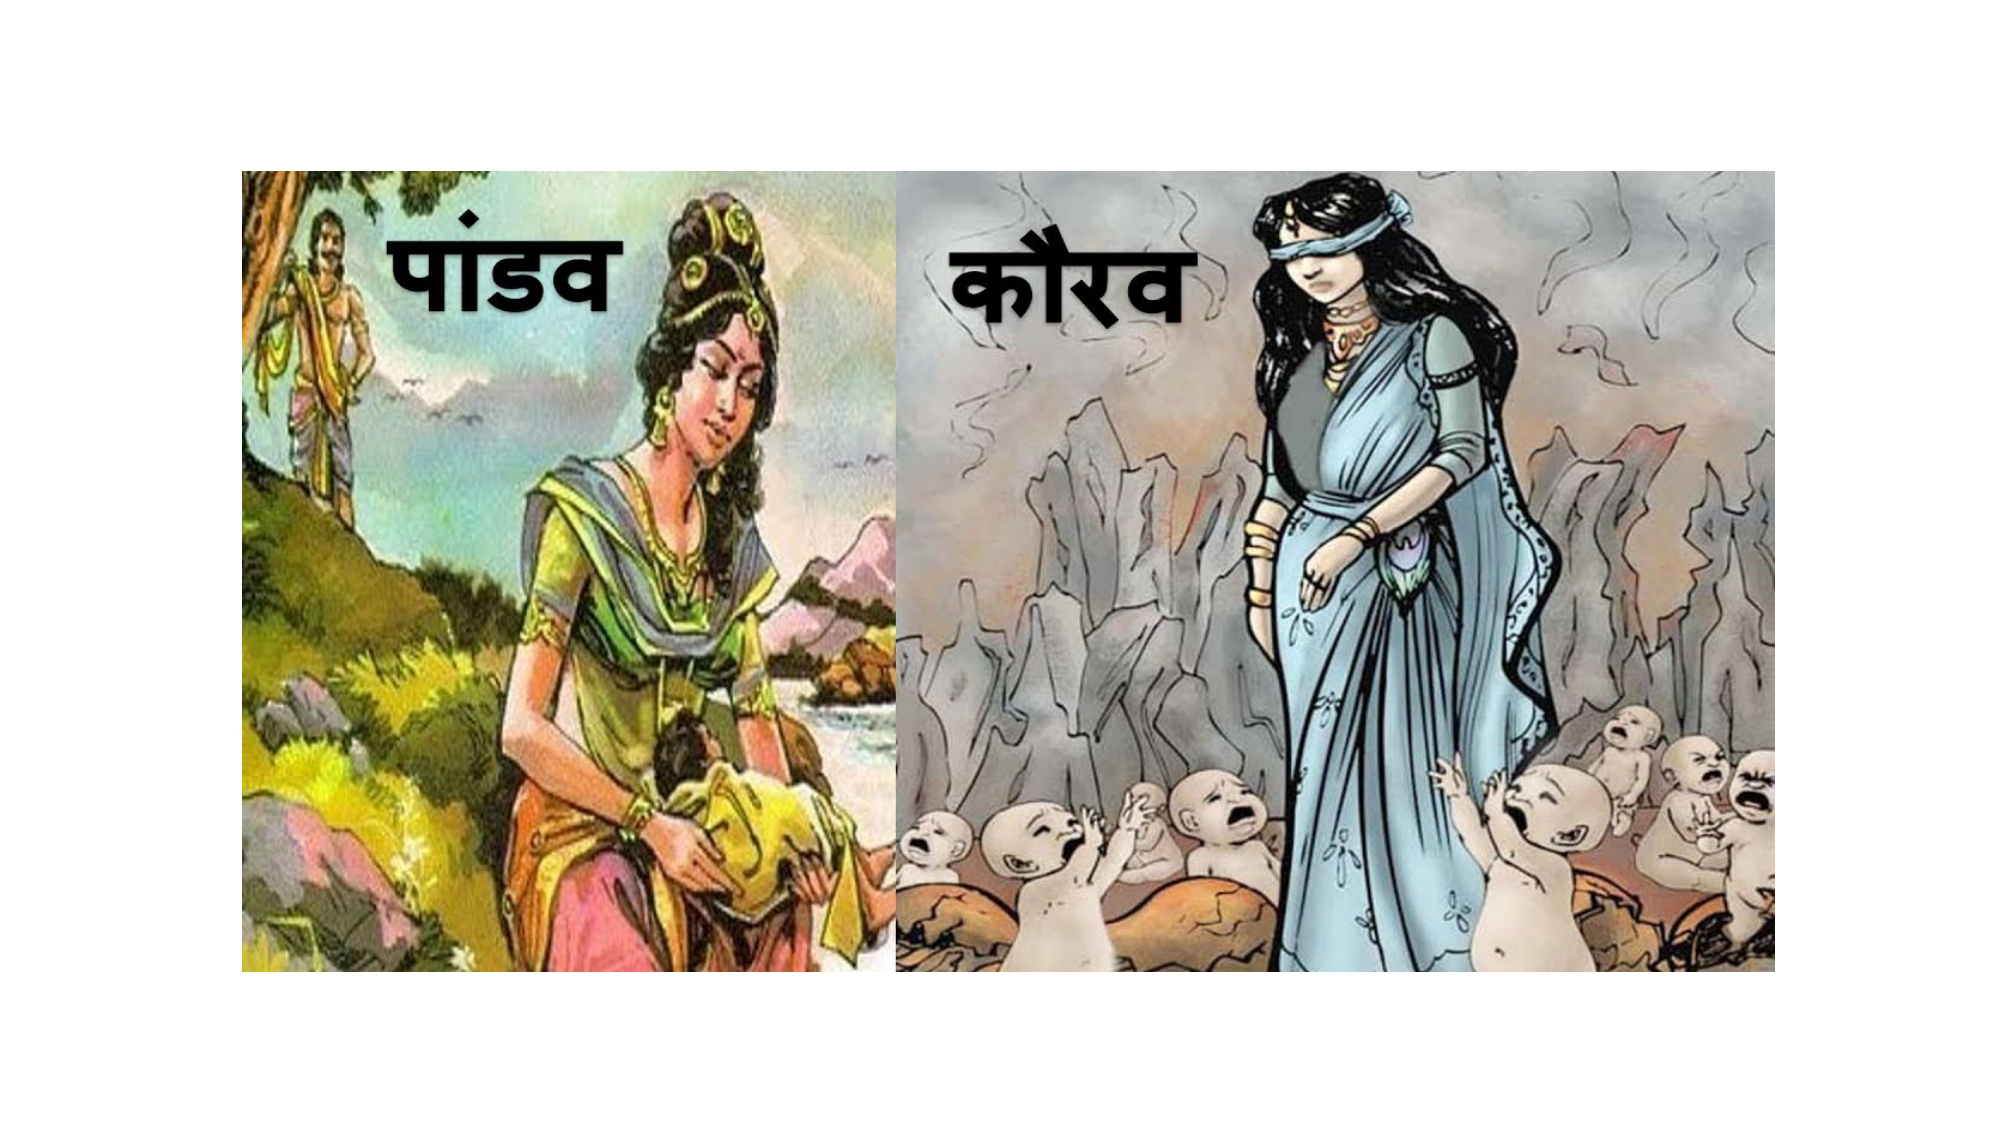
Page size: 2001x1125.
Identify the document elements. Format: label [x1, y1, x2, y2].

picture [242, 171, 1775, 972]
